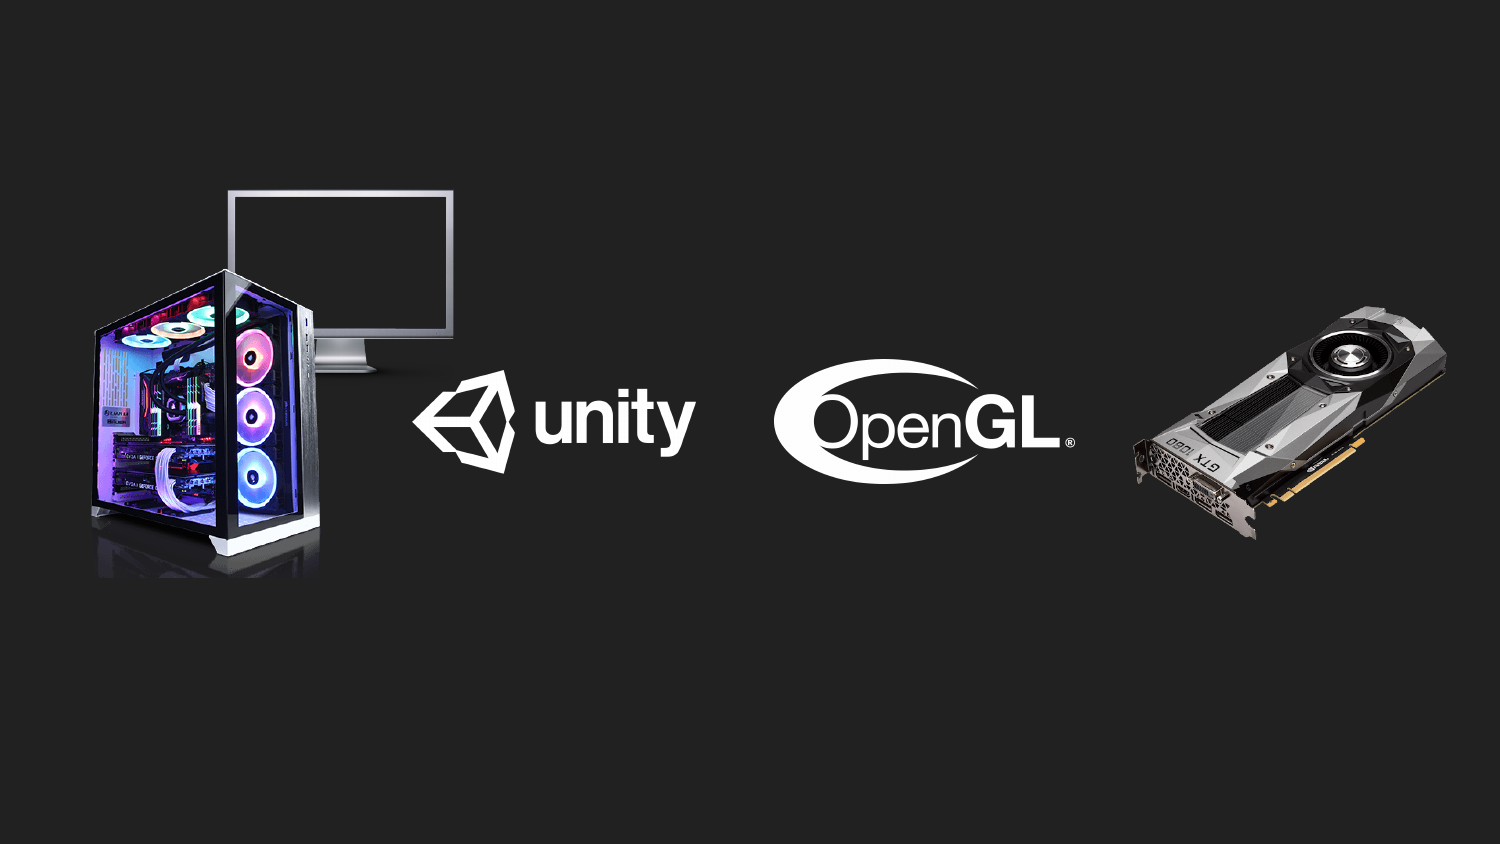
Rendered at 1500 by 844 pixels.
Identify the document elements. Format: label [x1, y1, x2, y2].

picture [774, 359, 1075, 485]
picture [45, 188, 696, 579]
picture [1115, 283, 1461, 560]
